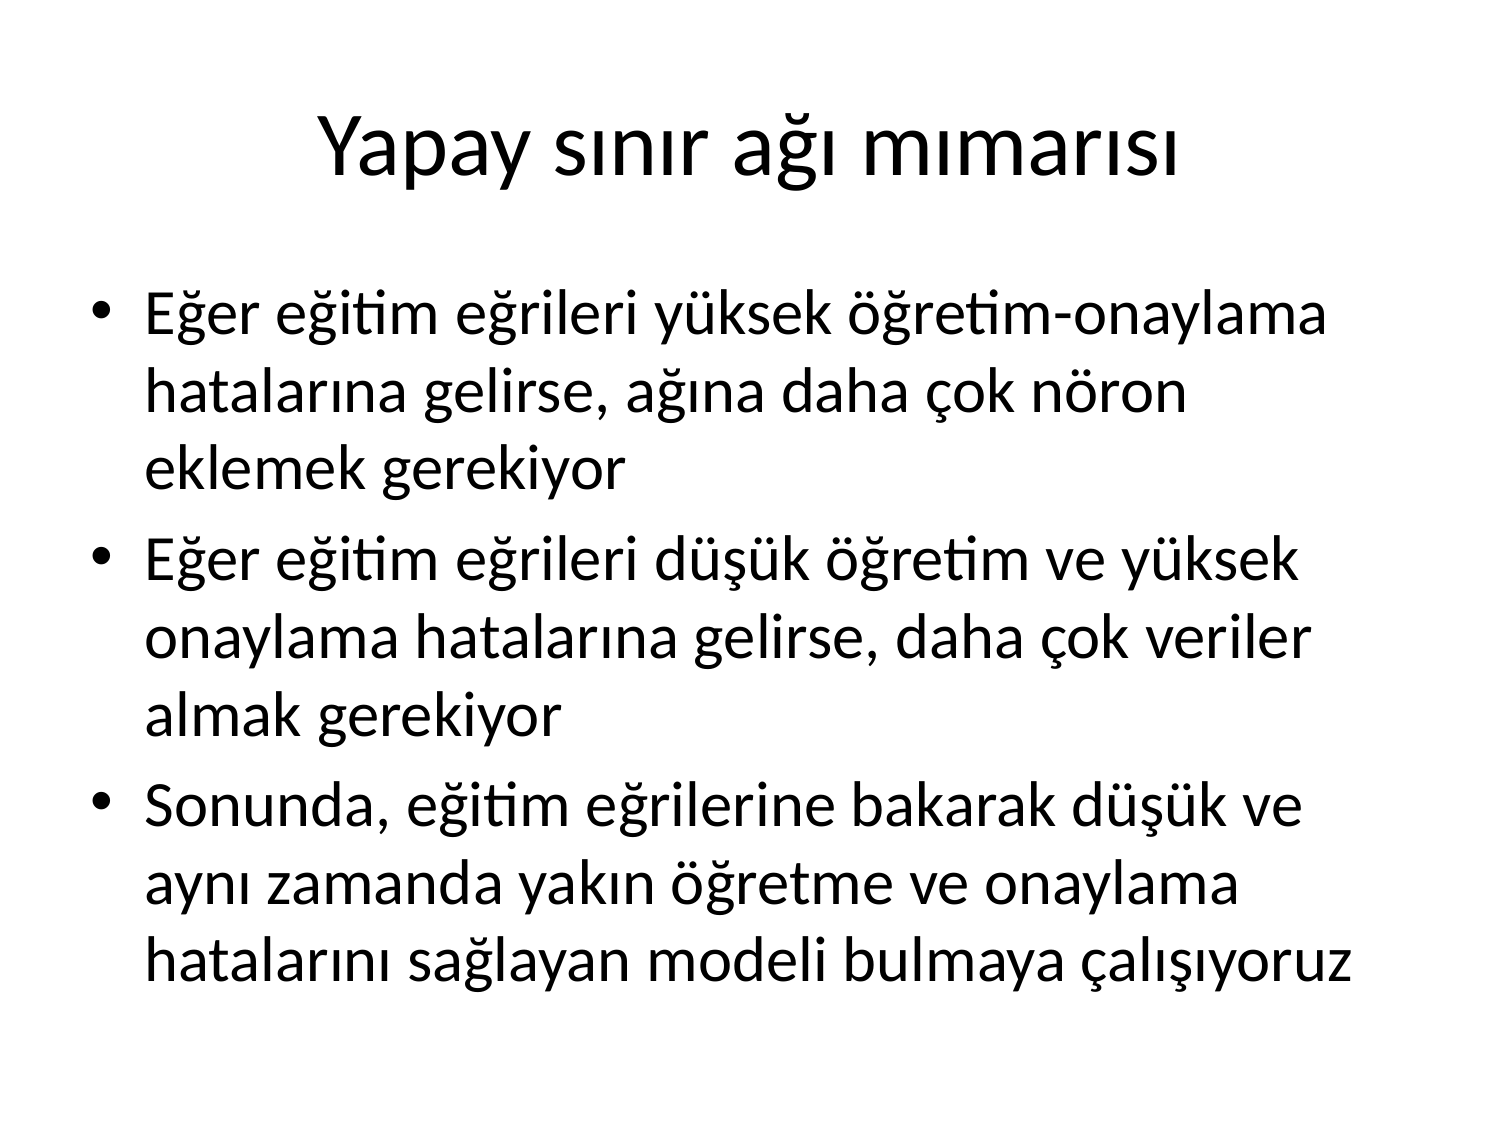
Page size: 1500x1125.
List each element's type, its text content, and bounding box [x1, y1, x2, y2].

title Yapay sınır ağı mımarısı [75, 45, 1425, 233]
list Eğer eğitim eğrileri yüksek öğretim-onaylama hatalarına gelirse, ağına daha çok nöron eklemek gerekiyor Eğer eğitim eğrileri düşük öğretim ve yüksek onaylama hatalarına gelirse, daha çok veriler almak gerekiyor Sonunda, eğitim eğrilerine bakarak düşük ve aynı zamanda yakın öğretme ve onaylama hatalarını sağlayan modeli bulmaya çalışıyoruz [75, 262, 1425, 1005]
